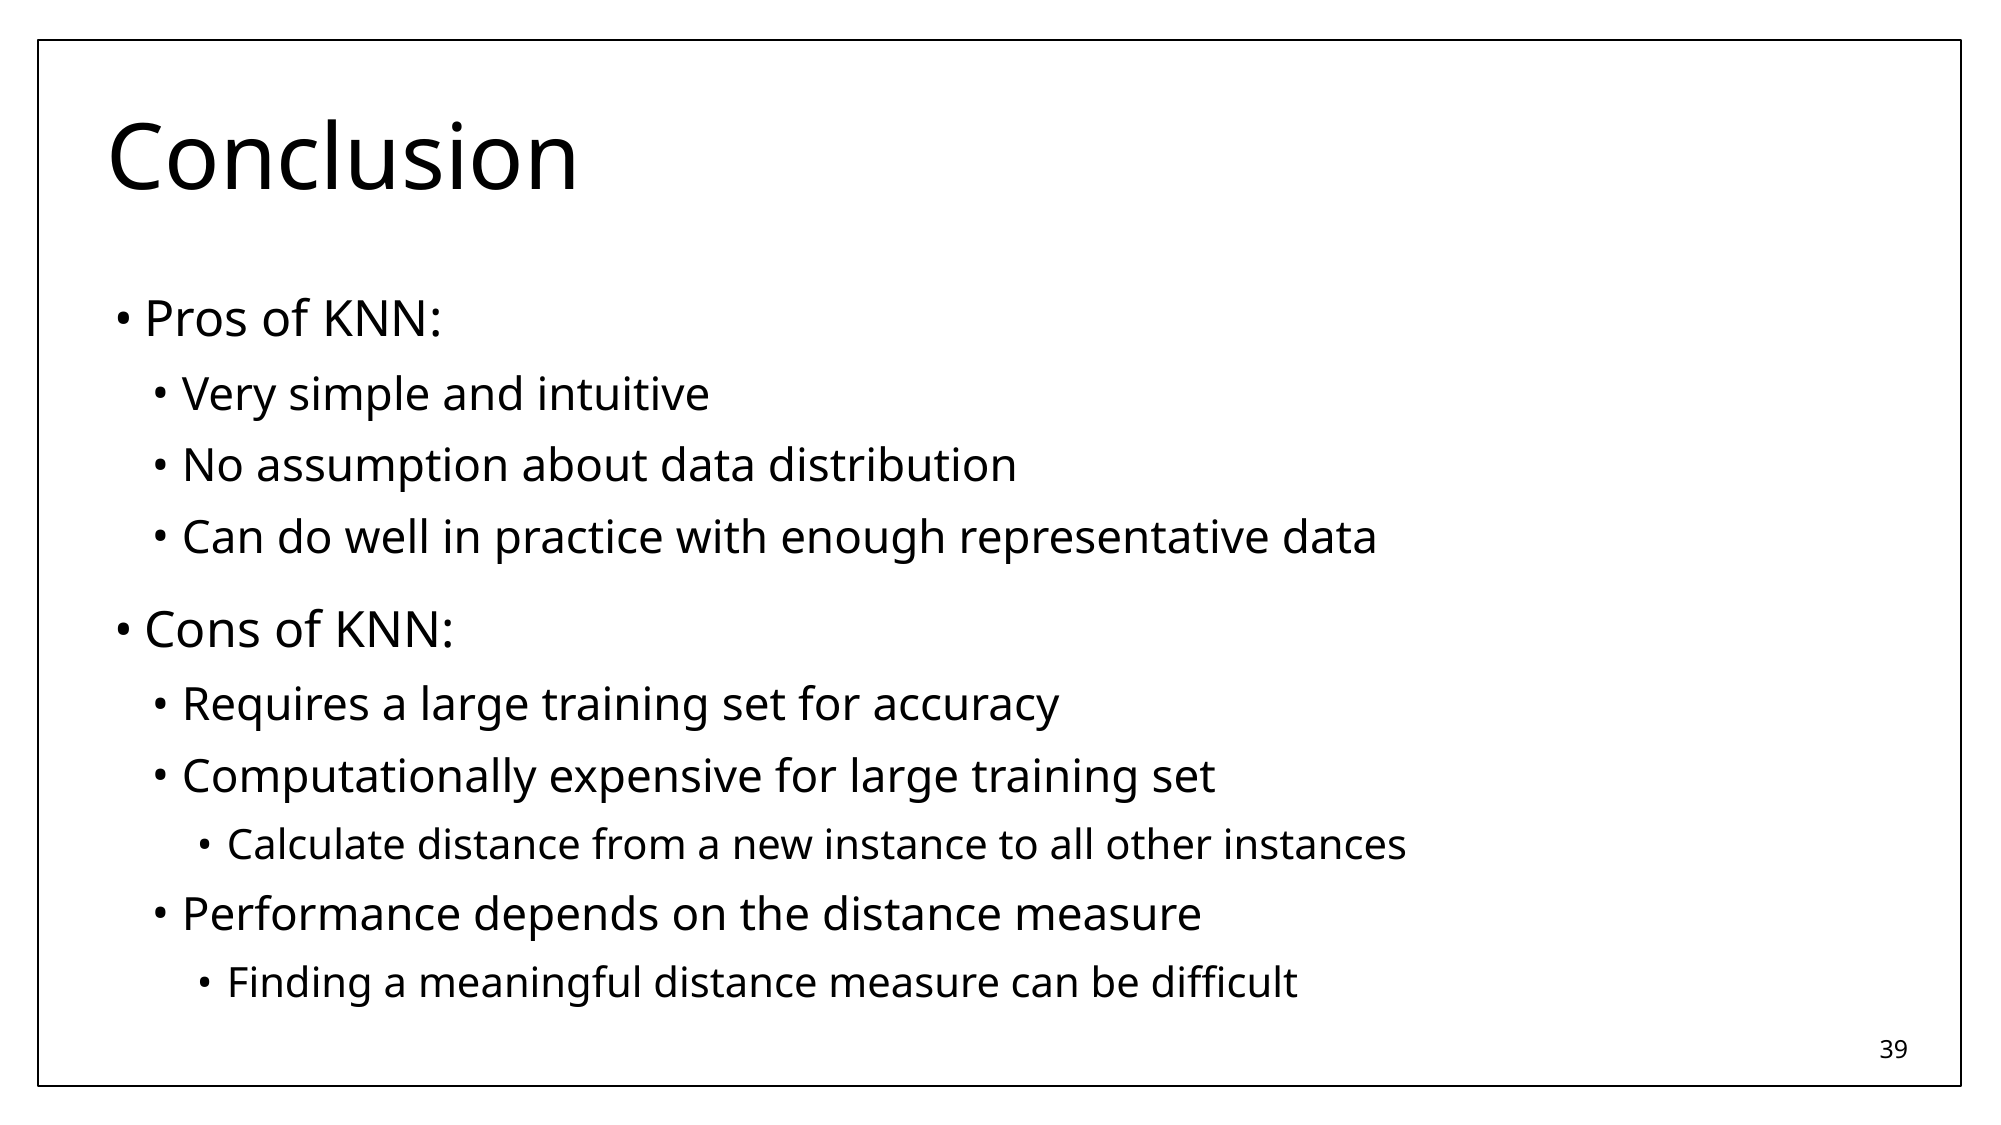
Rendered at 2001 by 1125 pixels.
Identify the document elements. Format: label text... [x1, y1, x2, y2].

slide_number ‹#› [1643, 1020, 1924, 1081]
list Pros of KNN: Very simple and intuitive No assumption about data distribution Can do well in practice with enough representative data Cons of KNN: Requires a large training set for accuracy Computationally expensive for large training set Calculate distance from a new instance to all other instances Performance depends on the distance measure Finding a meaningful distance measure can be difficult [91, 286, 1924, 1062]
title Conclusion [91, 48, 1924, 271]
